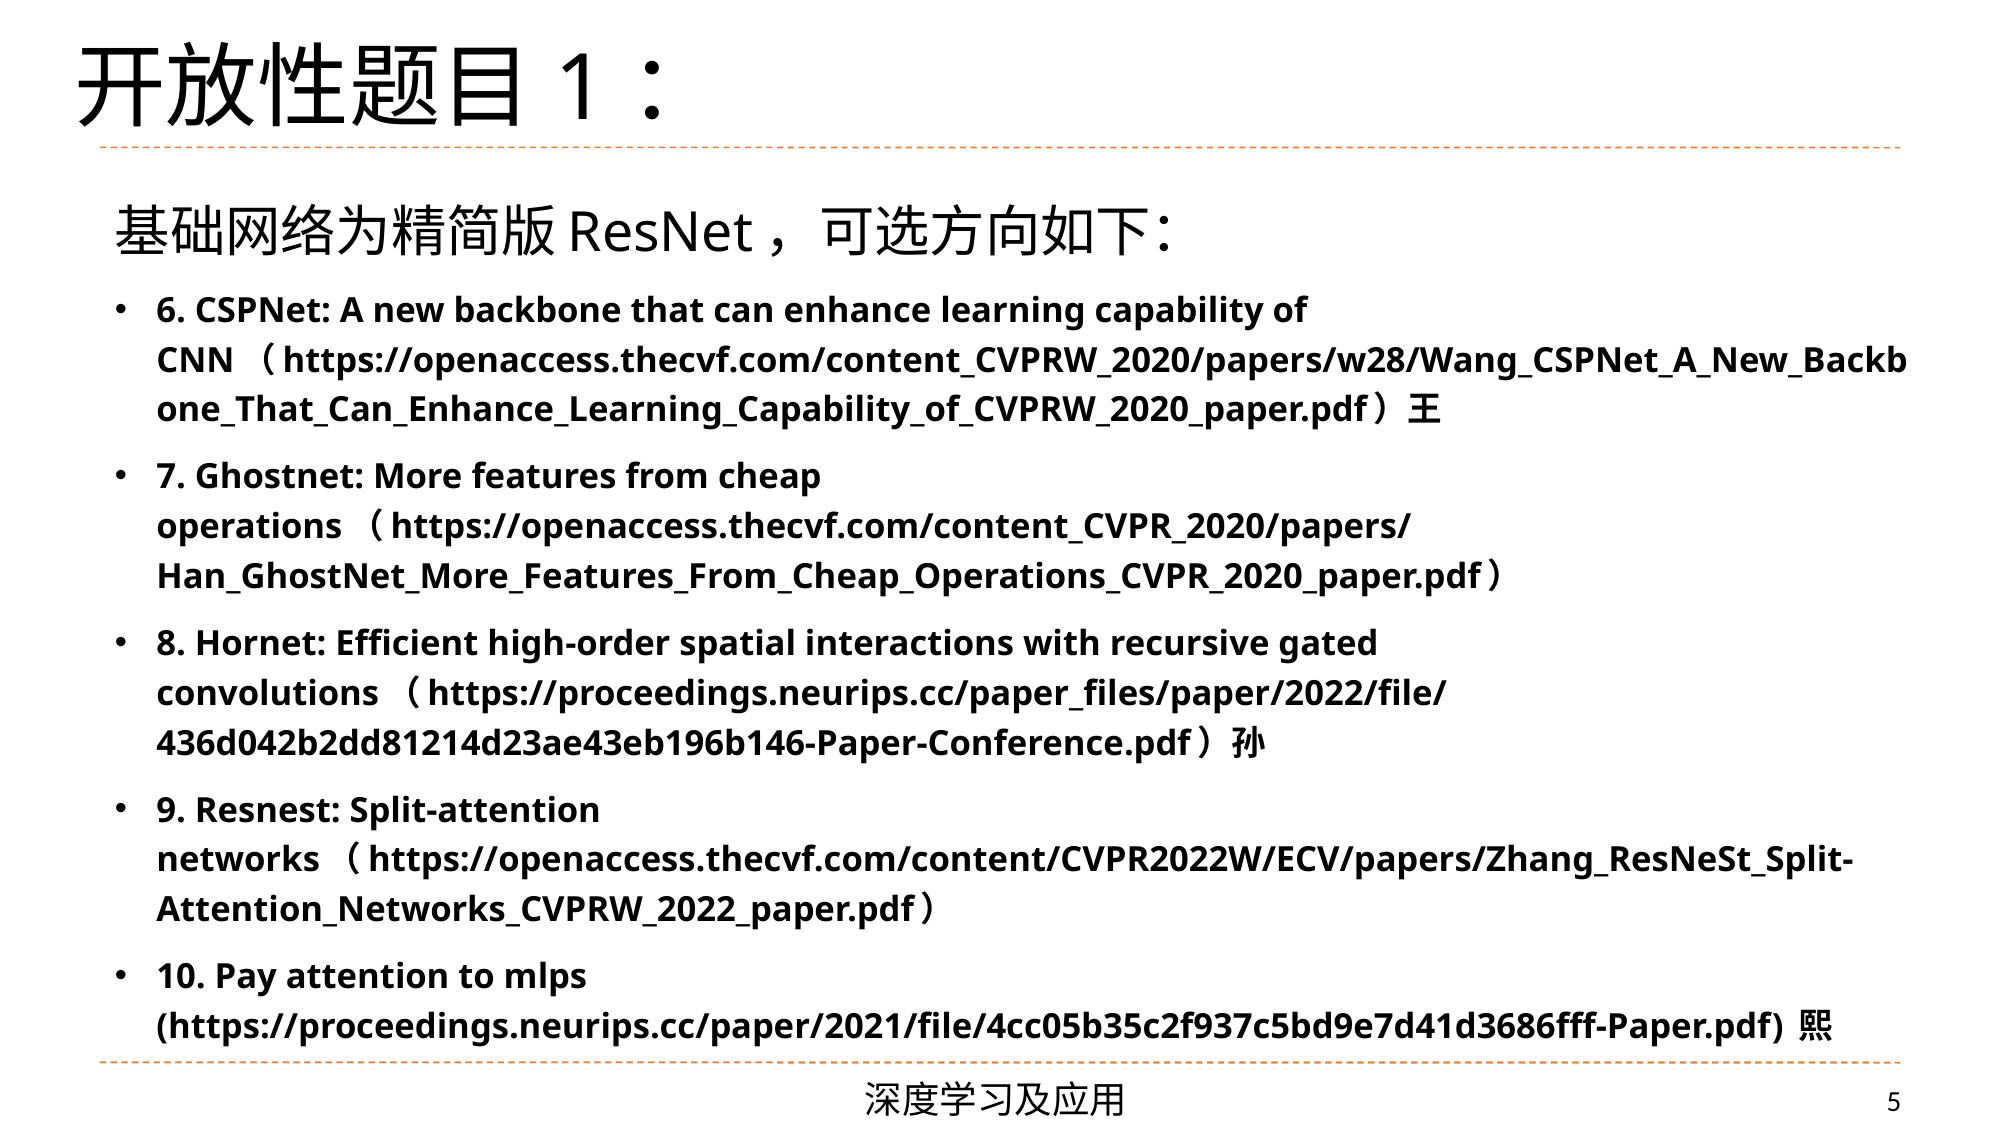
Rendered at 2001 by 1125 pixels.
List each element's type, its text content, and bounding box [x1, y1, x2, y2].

list 基础网络为精简版ResNet，可选方向如下： 6. CSPNet: A new backbone that can enhance learning capability of CNN（https://openaccess.thecvf.com/content_CVPRW_2020/papers/w28/Wang_CSPNet_A_New_Backbone_That_Can_Enhance_Learning_Capability_of_CVPRW_2020_paper.pdf）王 7. Ghostnet: More features from cheap operations（https://openaccess.thecvf.com/content_CVPR_2020/papers/Han_GhostNet_More_Features_From_Cheap_Operations_CVPR_2020_paper.pdf） 8. Hornet: Efficient high-order spatial interactions with recursive gated convolutions（https://proceedings.neurips.cc/paper_files/paper/2022/file/436d042b2dd81214d23ae43eb196b146-Paper-Conference.pdf）孙 9. Resnest: Split-attention networks（https://openaccess.thecvf.com/content/CVPR2022W/ECV/papers/Zhang_ResNeSt_Split-Attention_Networks_CVPRW_2022_paper.pdf） 10. Pay attention to mlps (https://proceedings.neurips.cc/paper/2021/file/4cc05b35c2f937c5bd9e7d41d3686fff-Paper.pdf) 熙 [99, 174, 1925, 1063]
title 开放性题目1： [59, 16, 1893, 163]
